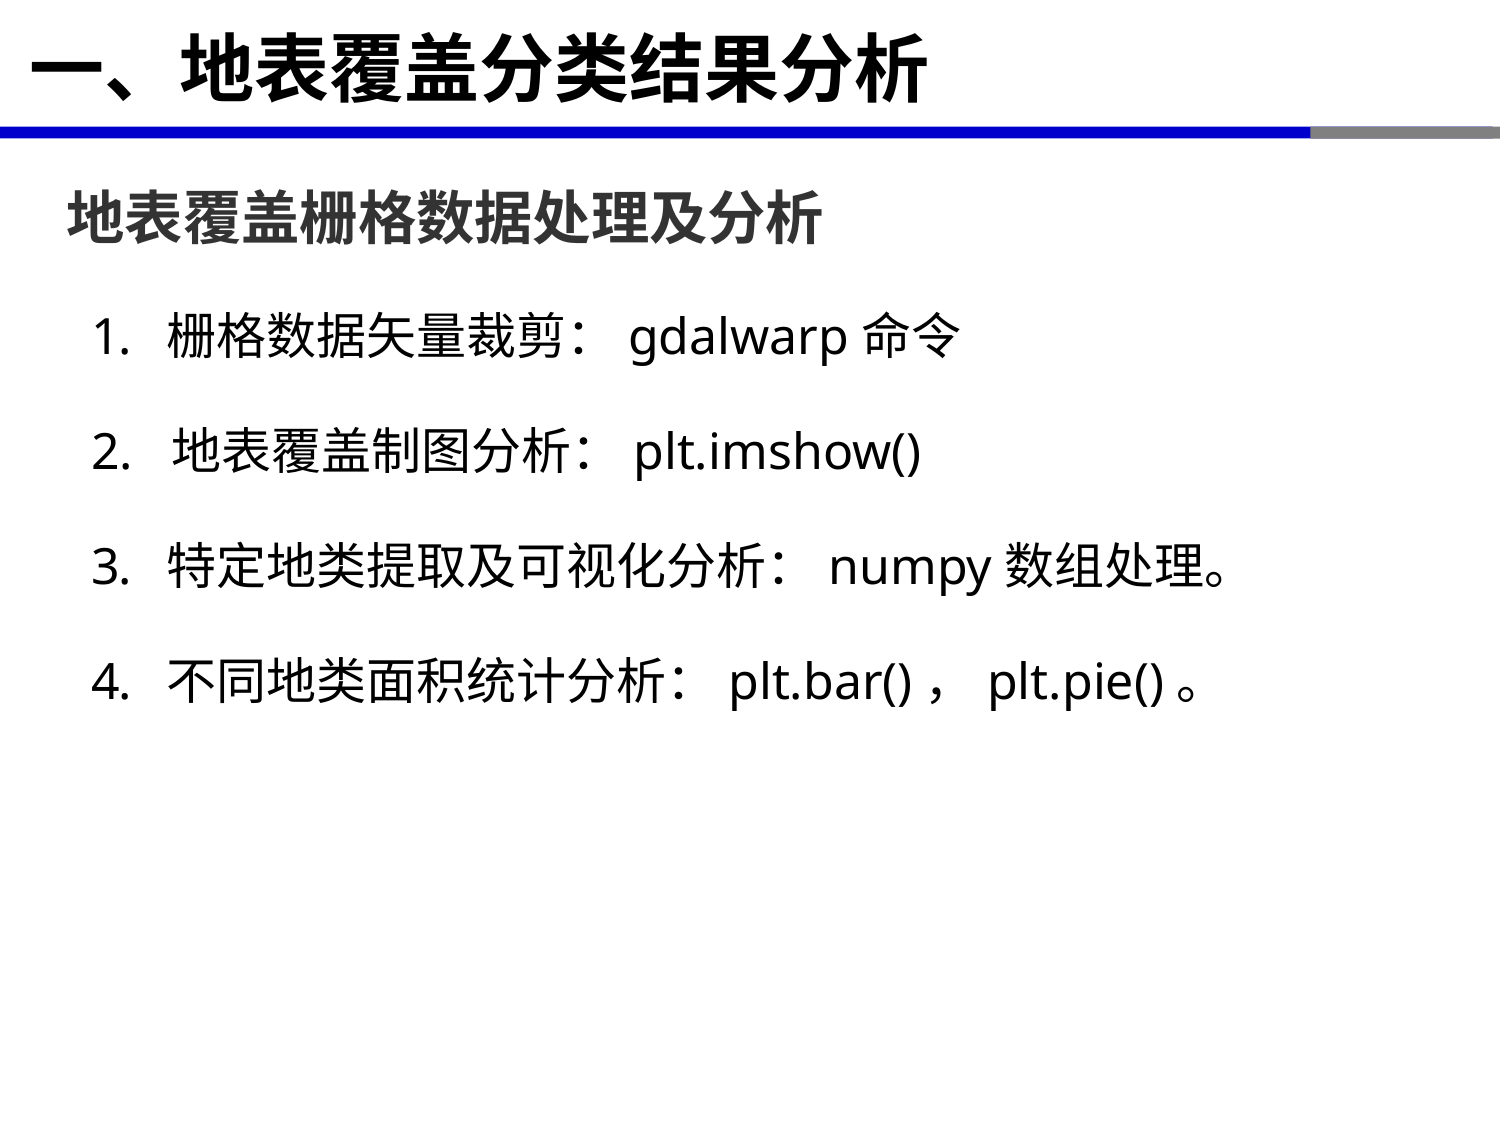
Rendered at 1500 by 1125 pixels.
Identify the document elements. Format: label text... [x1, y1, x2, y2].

text_box 栅格数据矢量裁剪：gdalwarp命令 2. 地表覆盖制图分析：plt.imshow() 特定地类提取及可视化分析：numpy数组处理。 不同地类面积统计分析：plt.bar()，plt.pie()。 [76, 267, 1448, 832]
text_box 地表覆盖栅格数据处理及分析 [52, 138, 1448, 259]
title 一、地表覆盖分类结果分析 [0, 1, 1479, 132]
